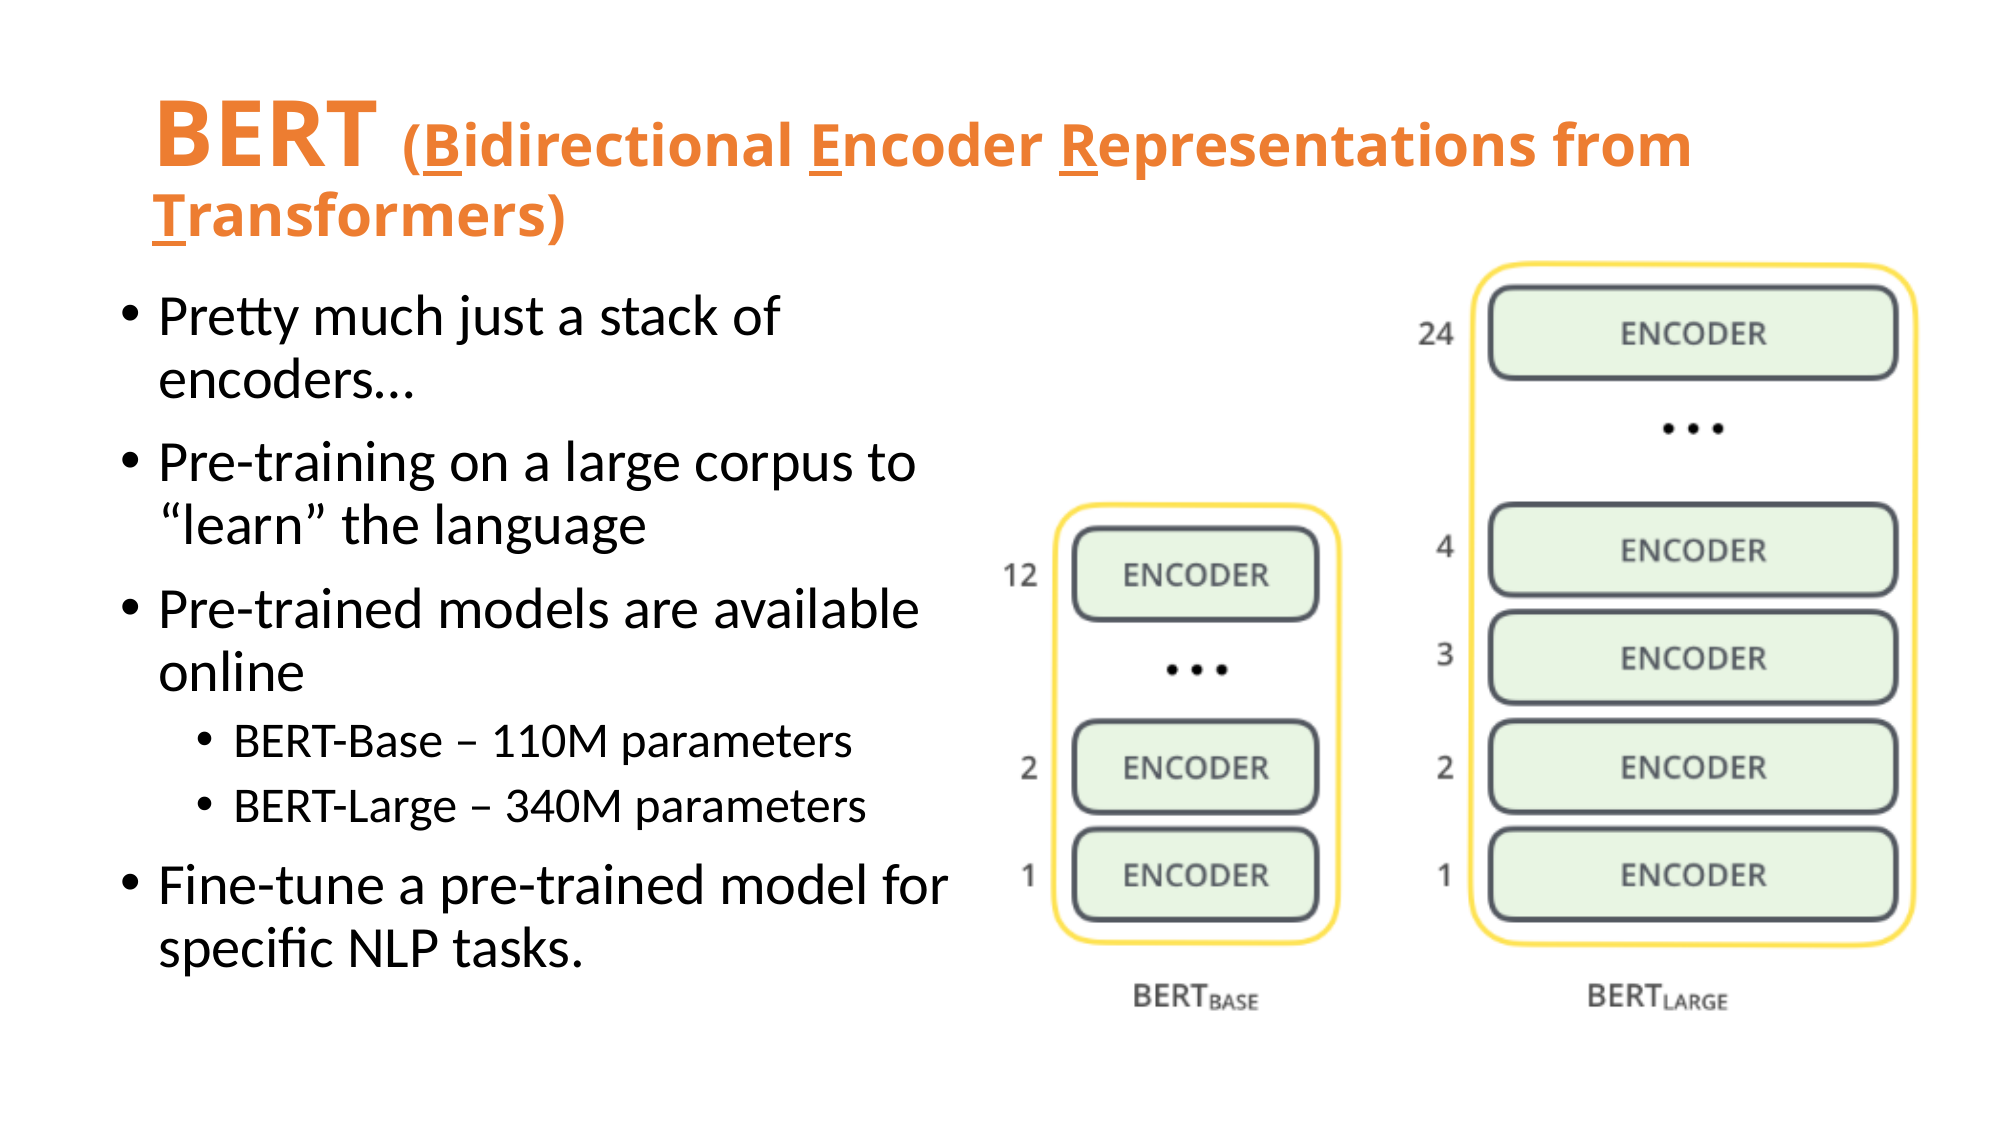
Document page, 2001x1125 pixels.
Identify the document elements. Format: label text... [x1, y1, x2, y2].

title BERT (Bidirectional Encoder Representations from Transformers) [137, 59, 1863, 277]
list Pretty much just a stack of encoders… Pre-training on a large corpus to “learn” the language Pre-trained models are available online BERT-Base – 110M parameters BERT-Large – 340M parameters Fine-tune a pre-trained model for specific NLP tasks. [105, 277, 921, 1014]
picture [921, 238, 1974, 1030]
